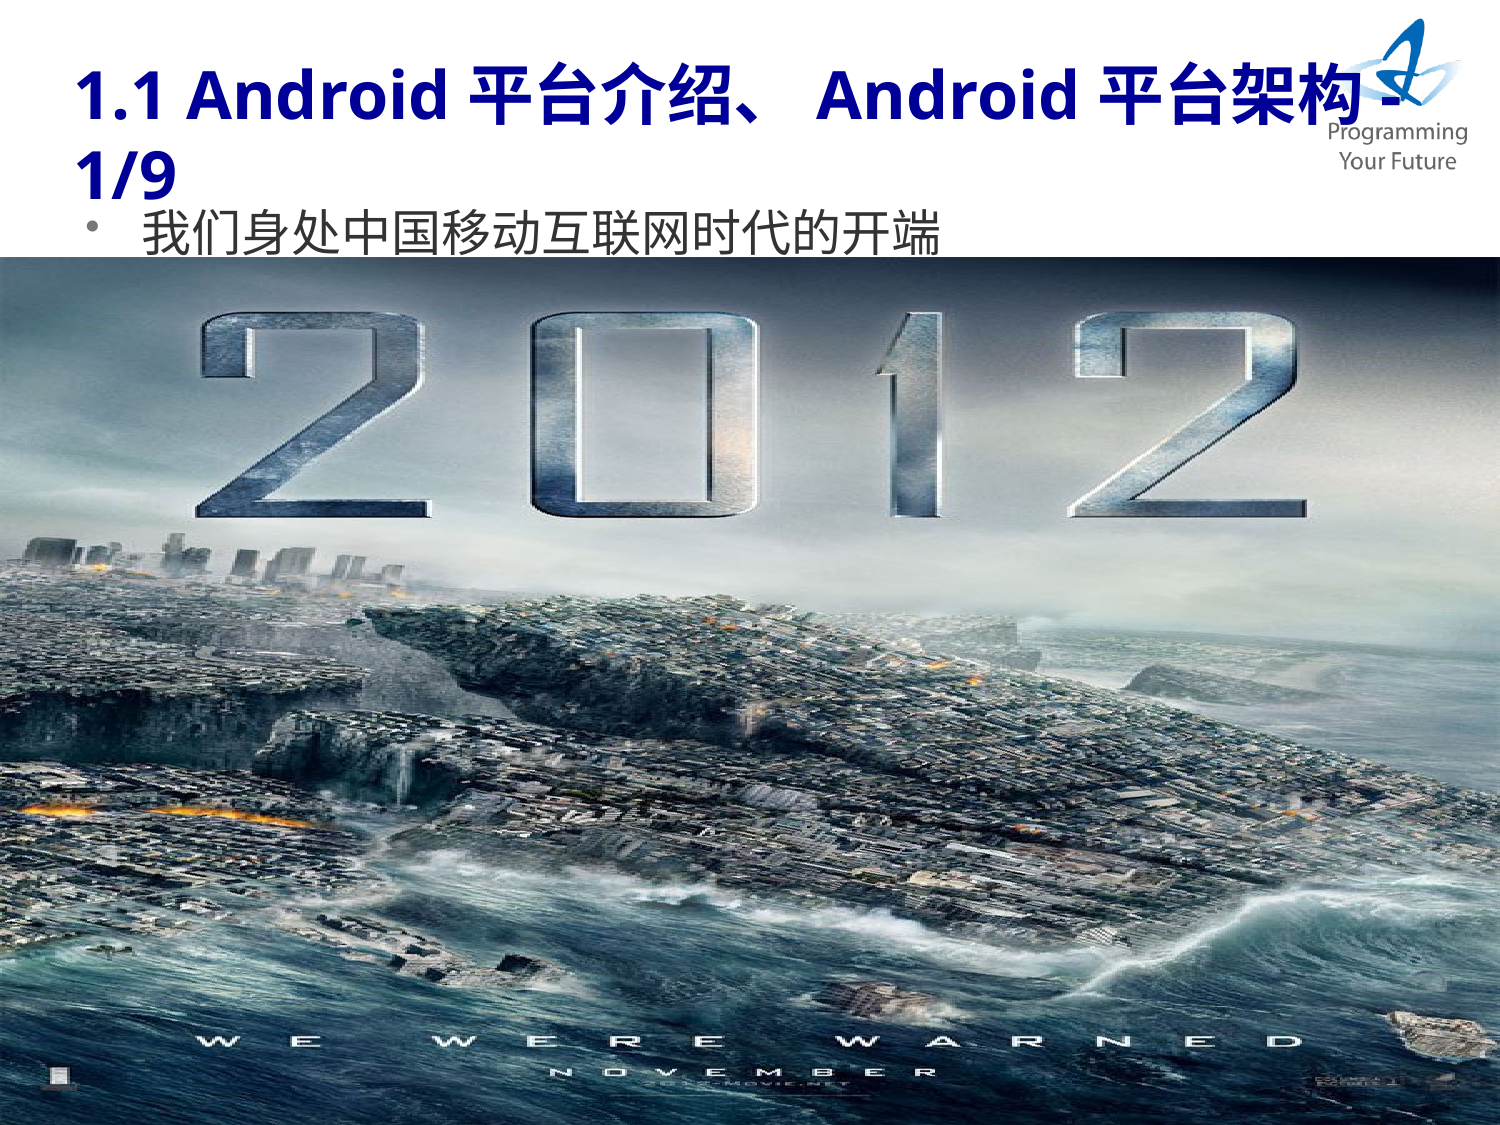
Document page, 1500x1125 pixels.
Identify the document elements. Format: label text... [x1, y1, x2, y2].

title 1.1 Android平台介绍、Android平台架构-1/9 [58, 44, 1454, 162]
picture [0, 257, 1500, 1125]
list 我们身处中国移动互联网时代的开端 [70, 175, 1408, 255]
picture [1297, 0, 1500, 213]
